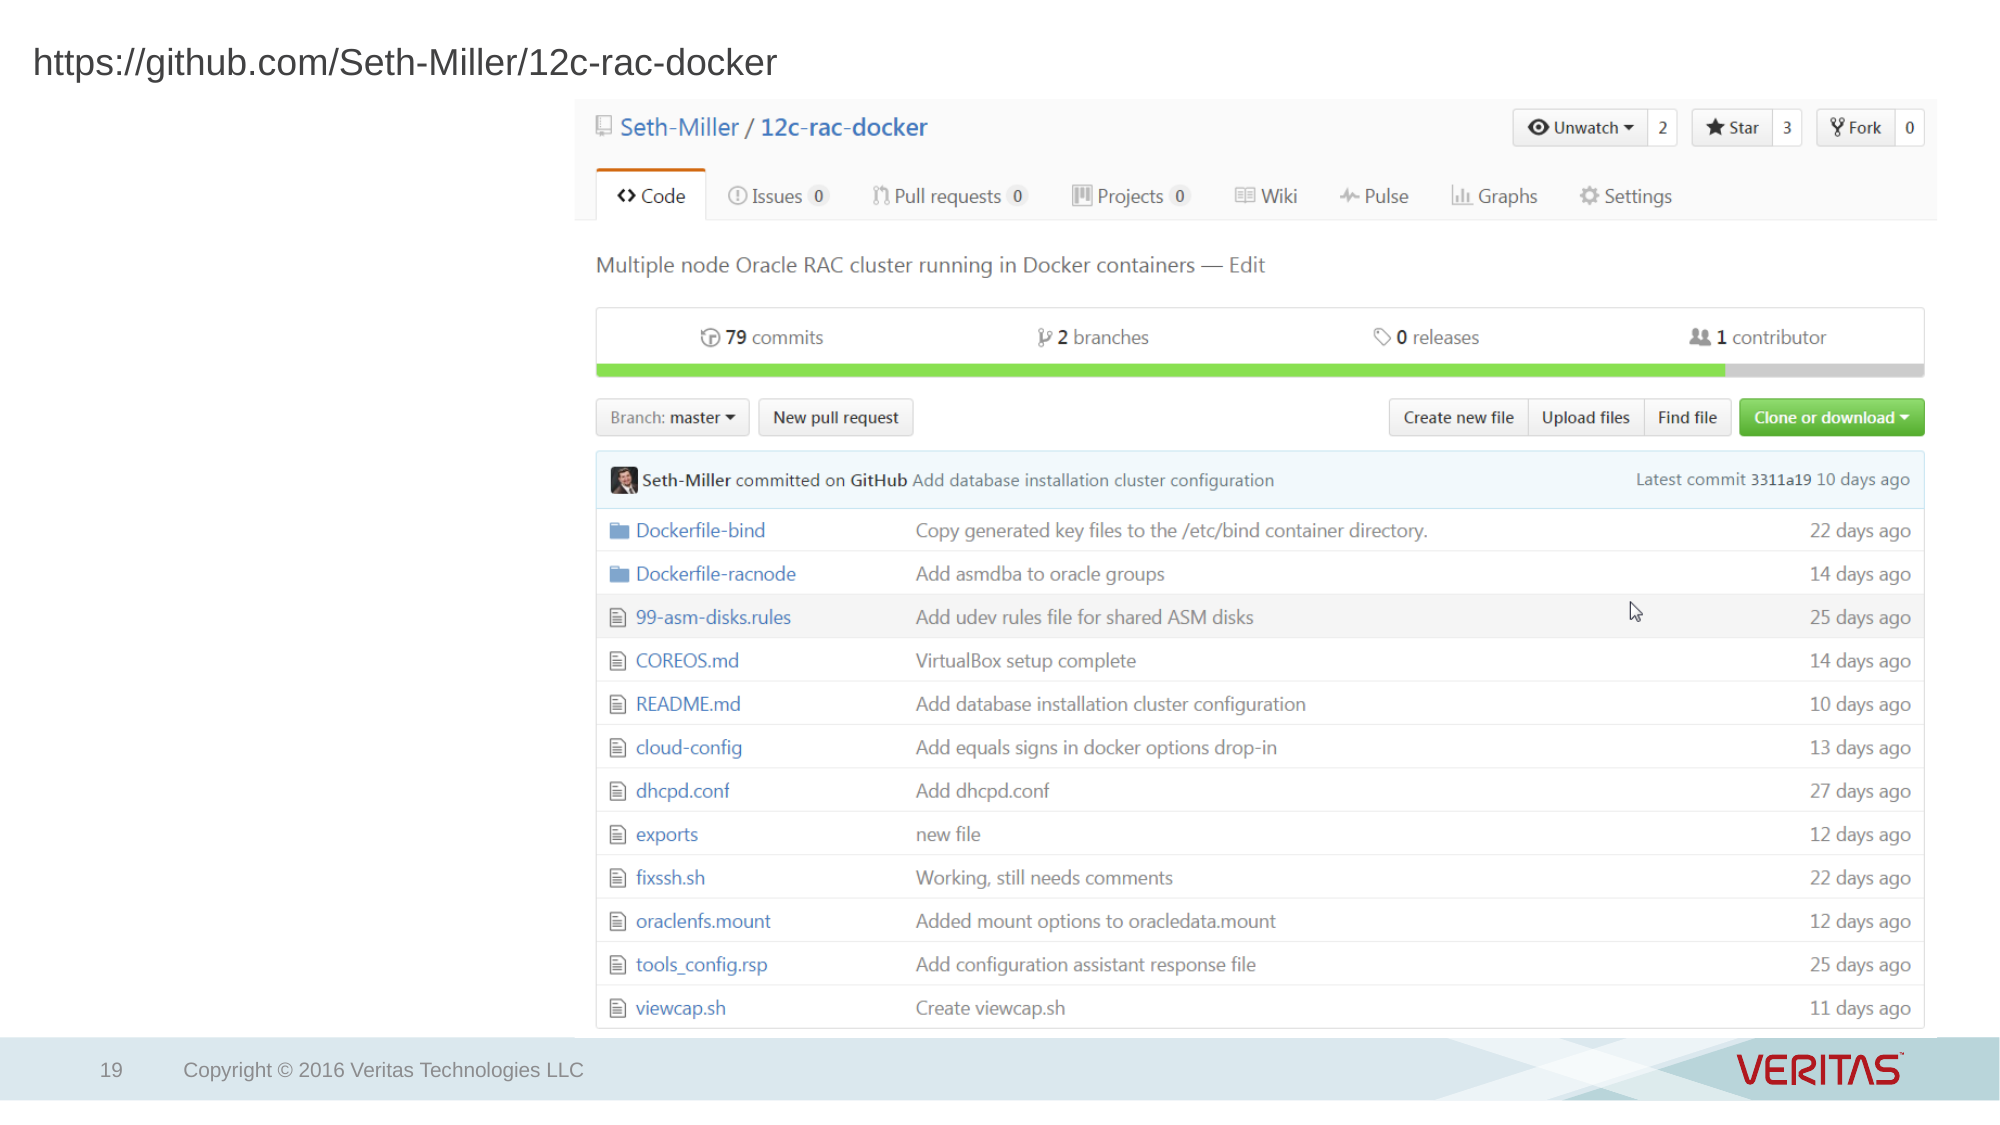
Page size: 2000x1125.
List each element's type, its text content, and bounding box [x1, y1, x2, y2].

footer Copyright © 2016 Veritas Technologies LLC [183, 1054, 707, 1084]
slide_number 19 [99, 1054, 167, 1084]
text_box https://github.com/Seth-Miller/12c-rac-docker [12, 31, 844, 91]
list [574, 99, 1938, 1038]
